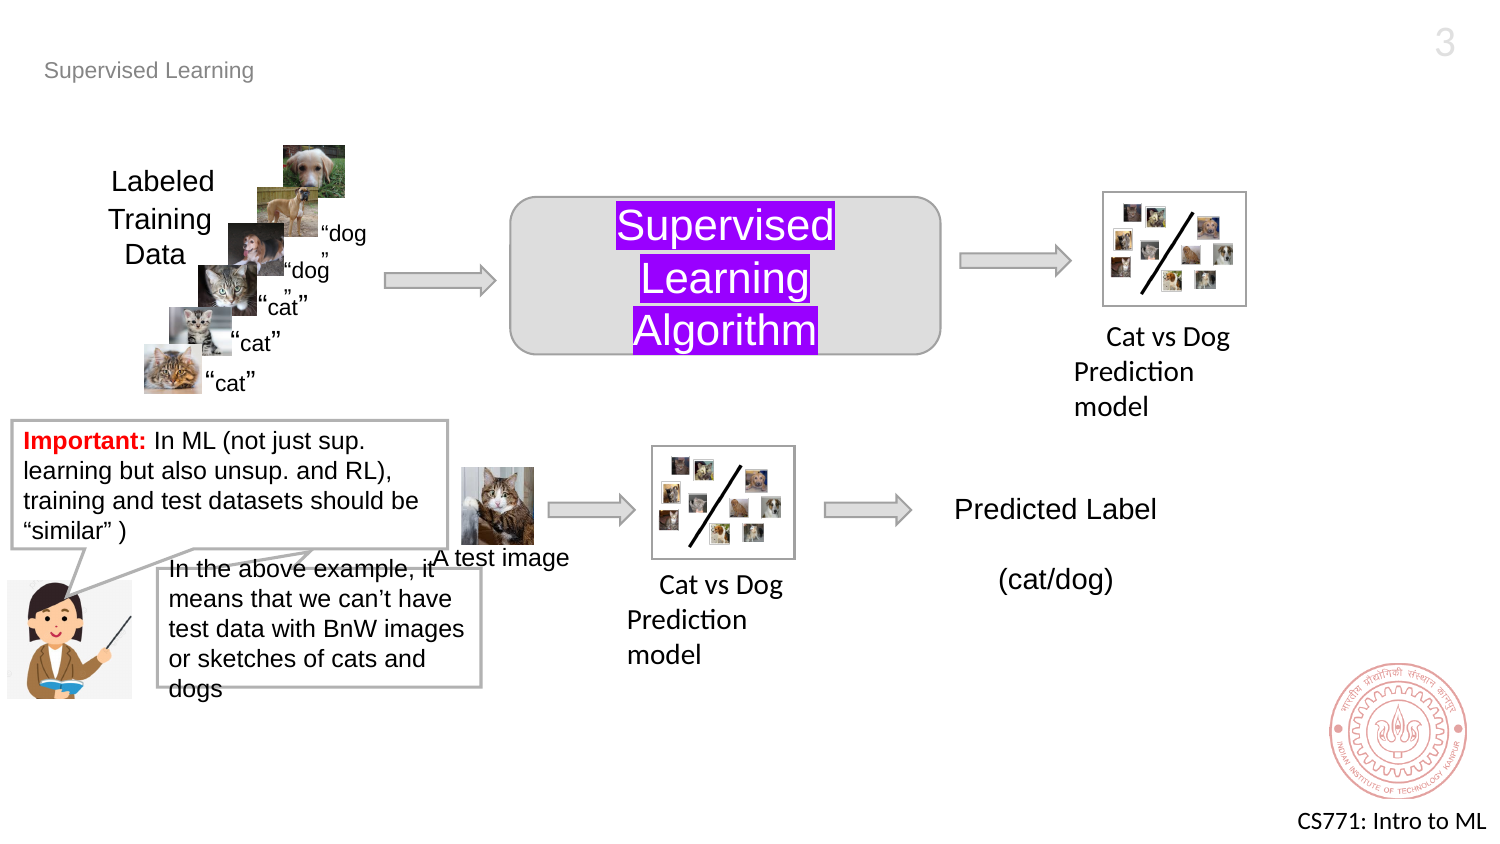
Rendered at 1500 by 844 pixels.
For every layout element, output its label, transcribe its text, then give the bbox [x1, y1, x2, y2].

text_box “cat” [202, 360, 281, 400]
text_box Labeled Training Data [88, 144, 227, 266]
text_box [1103, 192, 1247, 307]
text_box “dog” [287, 249, 348, 287]
text_box [384, 265, 496, 296]
picture [461, 466, 534, 545]
picture [1321, 660, 1473, 798]
text_box “dog” [309, 212, 385, 250]
text_box Important: In ML (not just sup. learning but also unsup. and RL), training and test datasets should be “similar” ) [12, 420, 448, 578]
text_box Cat vs Dog Prediction model [615, 559, 837, 676]
picture [144, 145, 345, 394]
picture [6, 580, 132, 700]
text_box [960, 245, 1071, 276]
text_box Predicted Label (cat/dog) [941, 485, 1171, 561]
text_box In the above example, it means that we can’t have test data with BnW images or sketches of cats and dogs [157, 551, 481, 688]
text_box “cat” [254, 280, 334, 324]
text_box [825, 495, 912, 525]
picture [1109, 203, 1233, 296]
text_box “cat” [234, 324, 306, 360]
text_box A test image [400, 536, 591, 578]
picture [658, 456, 781, 549]
text_box [651, 445, 795, 559]
slide_number ‹#› [1393, 16, 1468, 62]
text_box Cat vs Dog Prediction model [1062, 311, 1284, 428]
text_box Supervised Learning Algorithm [510, 196, 941, 355]
title Supervised Learning [32, 20, 1478, 122]
text_box [548, 495, 635, 525]
